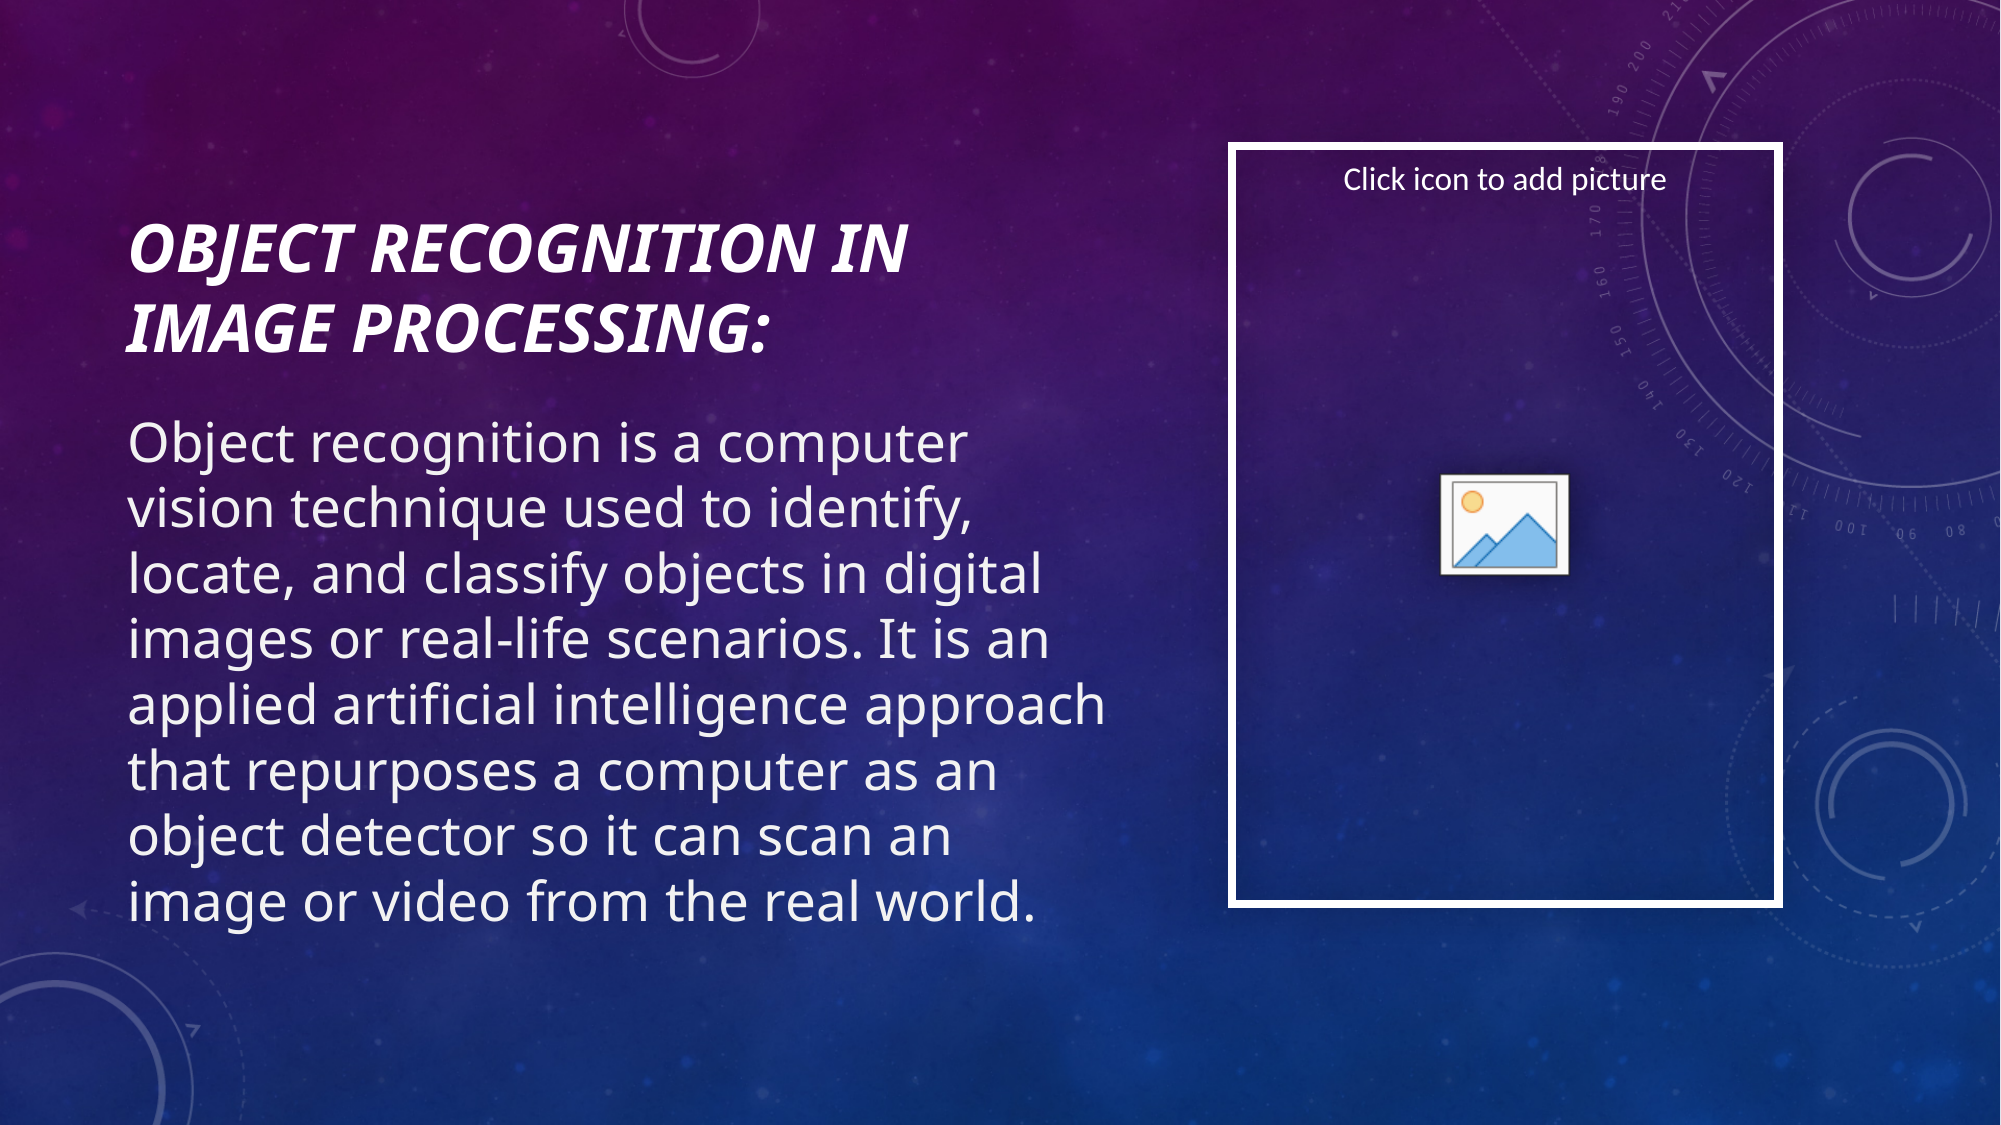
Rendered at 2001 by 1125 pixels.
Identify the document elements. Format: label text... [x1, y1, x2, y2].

title Object recognition in image processing: [112, 173, 1124, 374]
picture [0, 0, 2001, 1125]
list Object recognition is a computer vision technique used to identify, locate, and classify objects in digital images or real-life scenarios. It is an applied artificial intelligence approach that repurposes a computer as an object detector so it can scan an image or video from the real world. [112, 399, 1124, 952]
